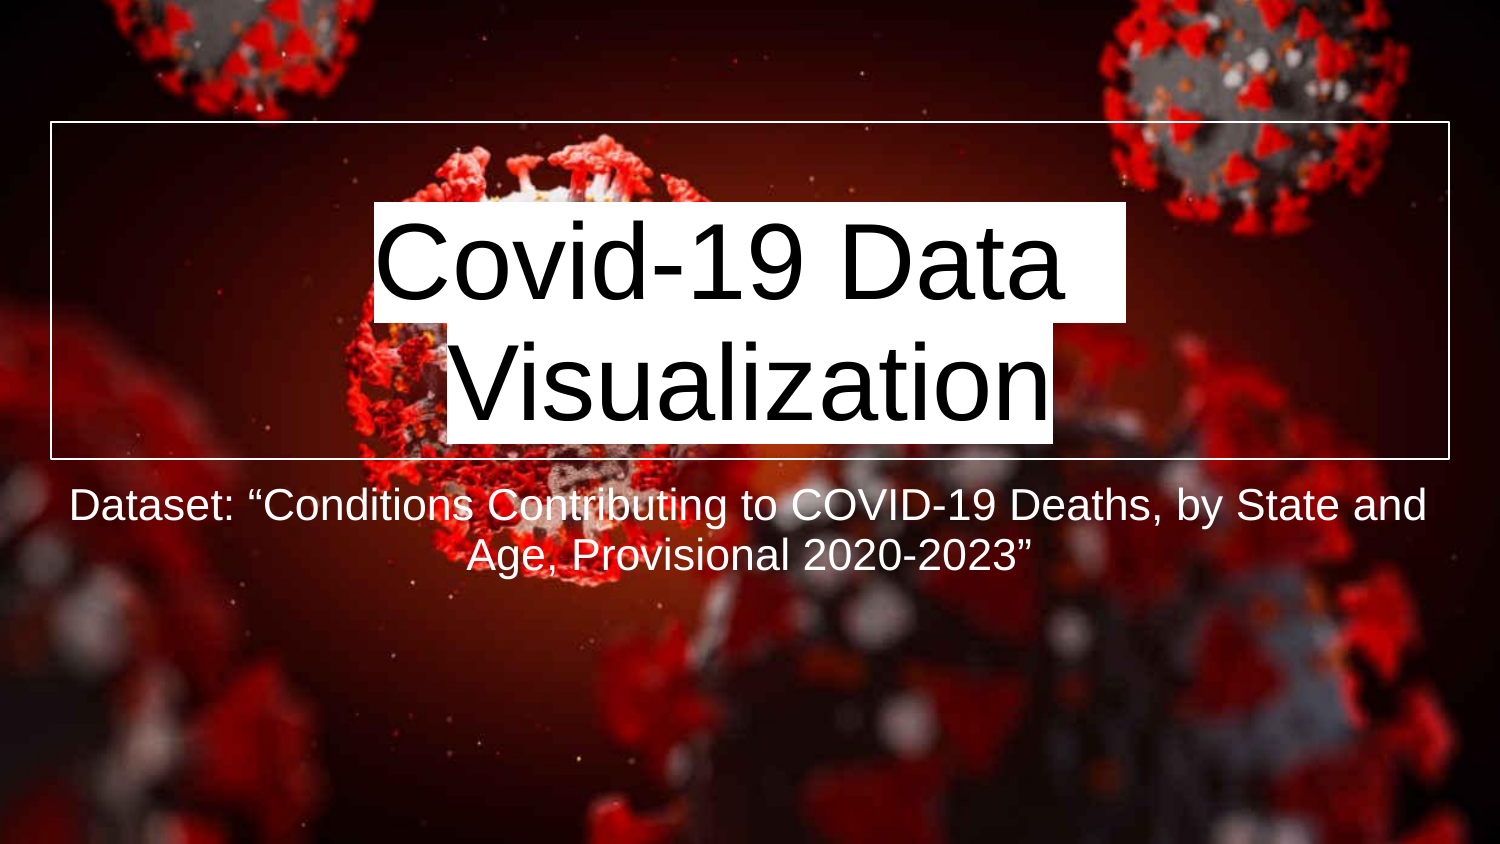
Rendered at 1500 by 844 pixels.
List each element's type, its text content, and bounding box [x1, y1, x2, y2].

subtitle Dataset: “Conditions Contributing to COVID-19 Deaths, by State and Age, Provisional 2020-2023” [51, 464, 1449, 595]
picture [0, 0, 1500, 844]
title Covid-19 Data Visualization [51, 122, 1449, 459]
